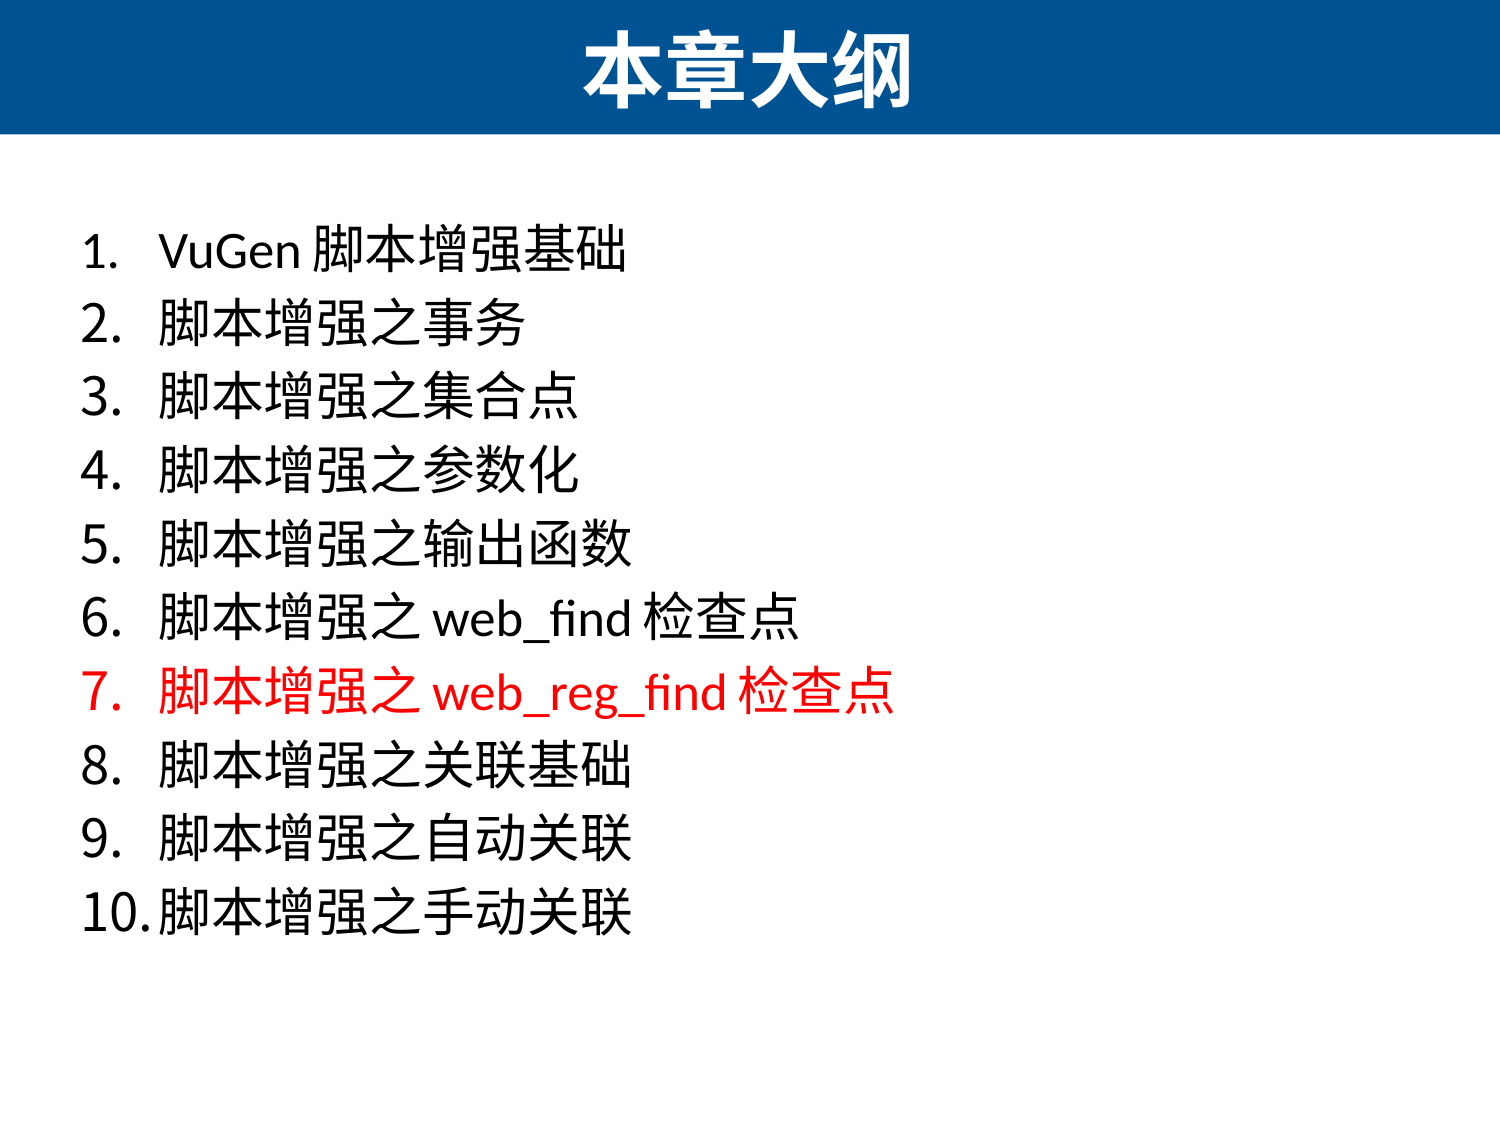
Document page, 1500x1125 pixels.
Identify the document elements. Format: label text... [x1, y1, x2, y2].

title 本章大纲 [0, 0, 1500, 138]
list VuGen脚本增强基础 脚本增强之事务 脚本增强之集合点 脚本增强之参数化 脚本增强之输出函数 脚本增强之web_find检查点 脚本增强之web_reg_find检查点 脚本增强之关联基础 脚本增强之自动关联 脚本增强之手动关联 [64, 208, 1415, 951]
